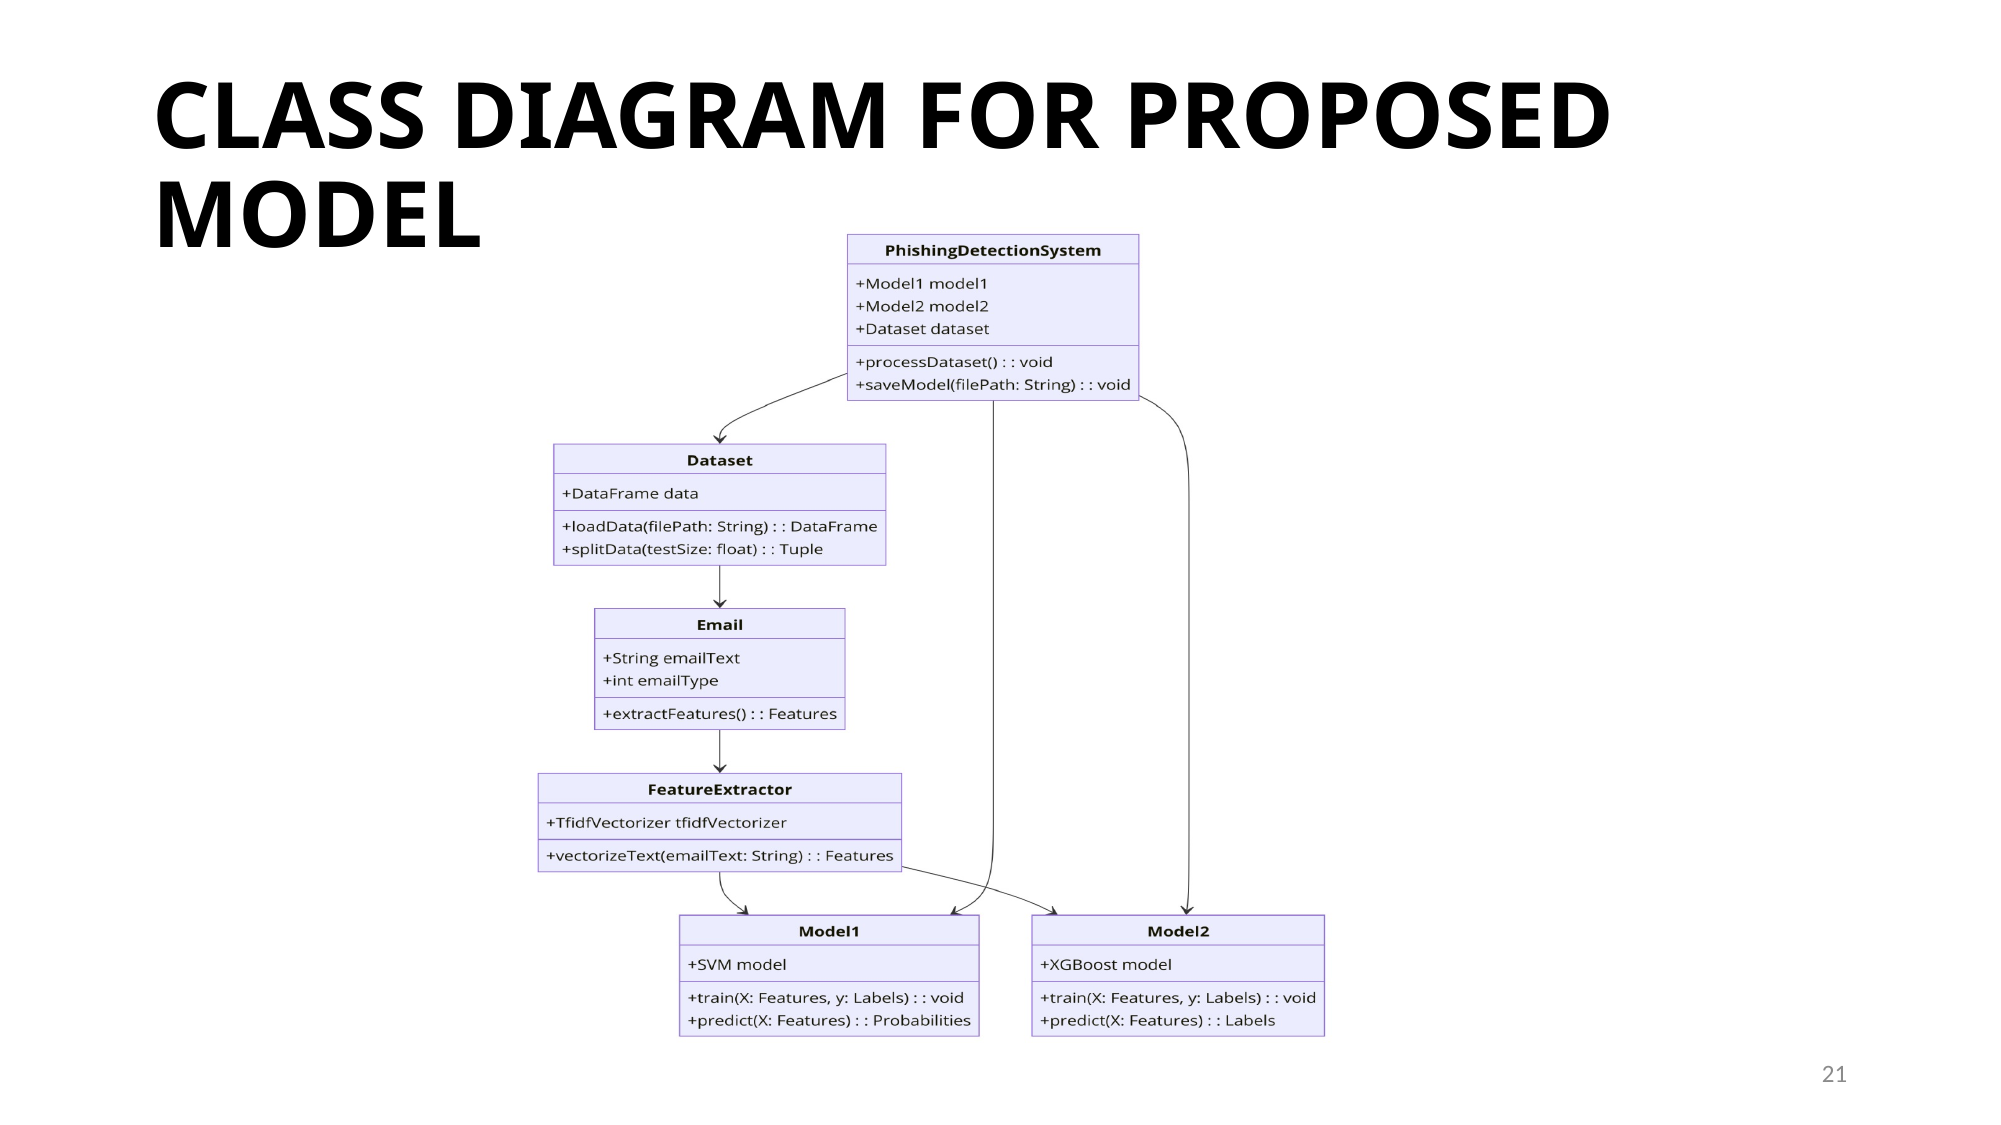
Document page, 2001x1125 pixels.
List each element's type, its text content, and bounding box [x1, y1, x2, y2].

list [507, 227, 1355, 1043]
slide_number 21 [1412, 1042, 1863, 1103]
title CLASS DIAGRAM FOR PROPOSED MODEL [137, 59, 1863, 278]
